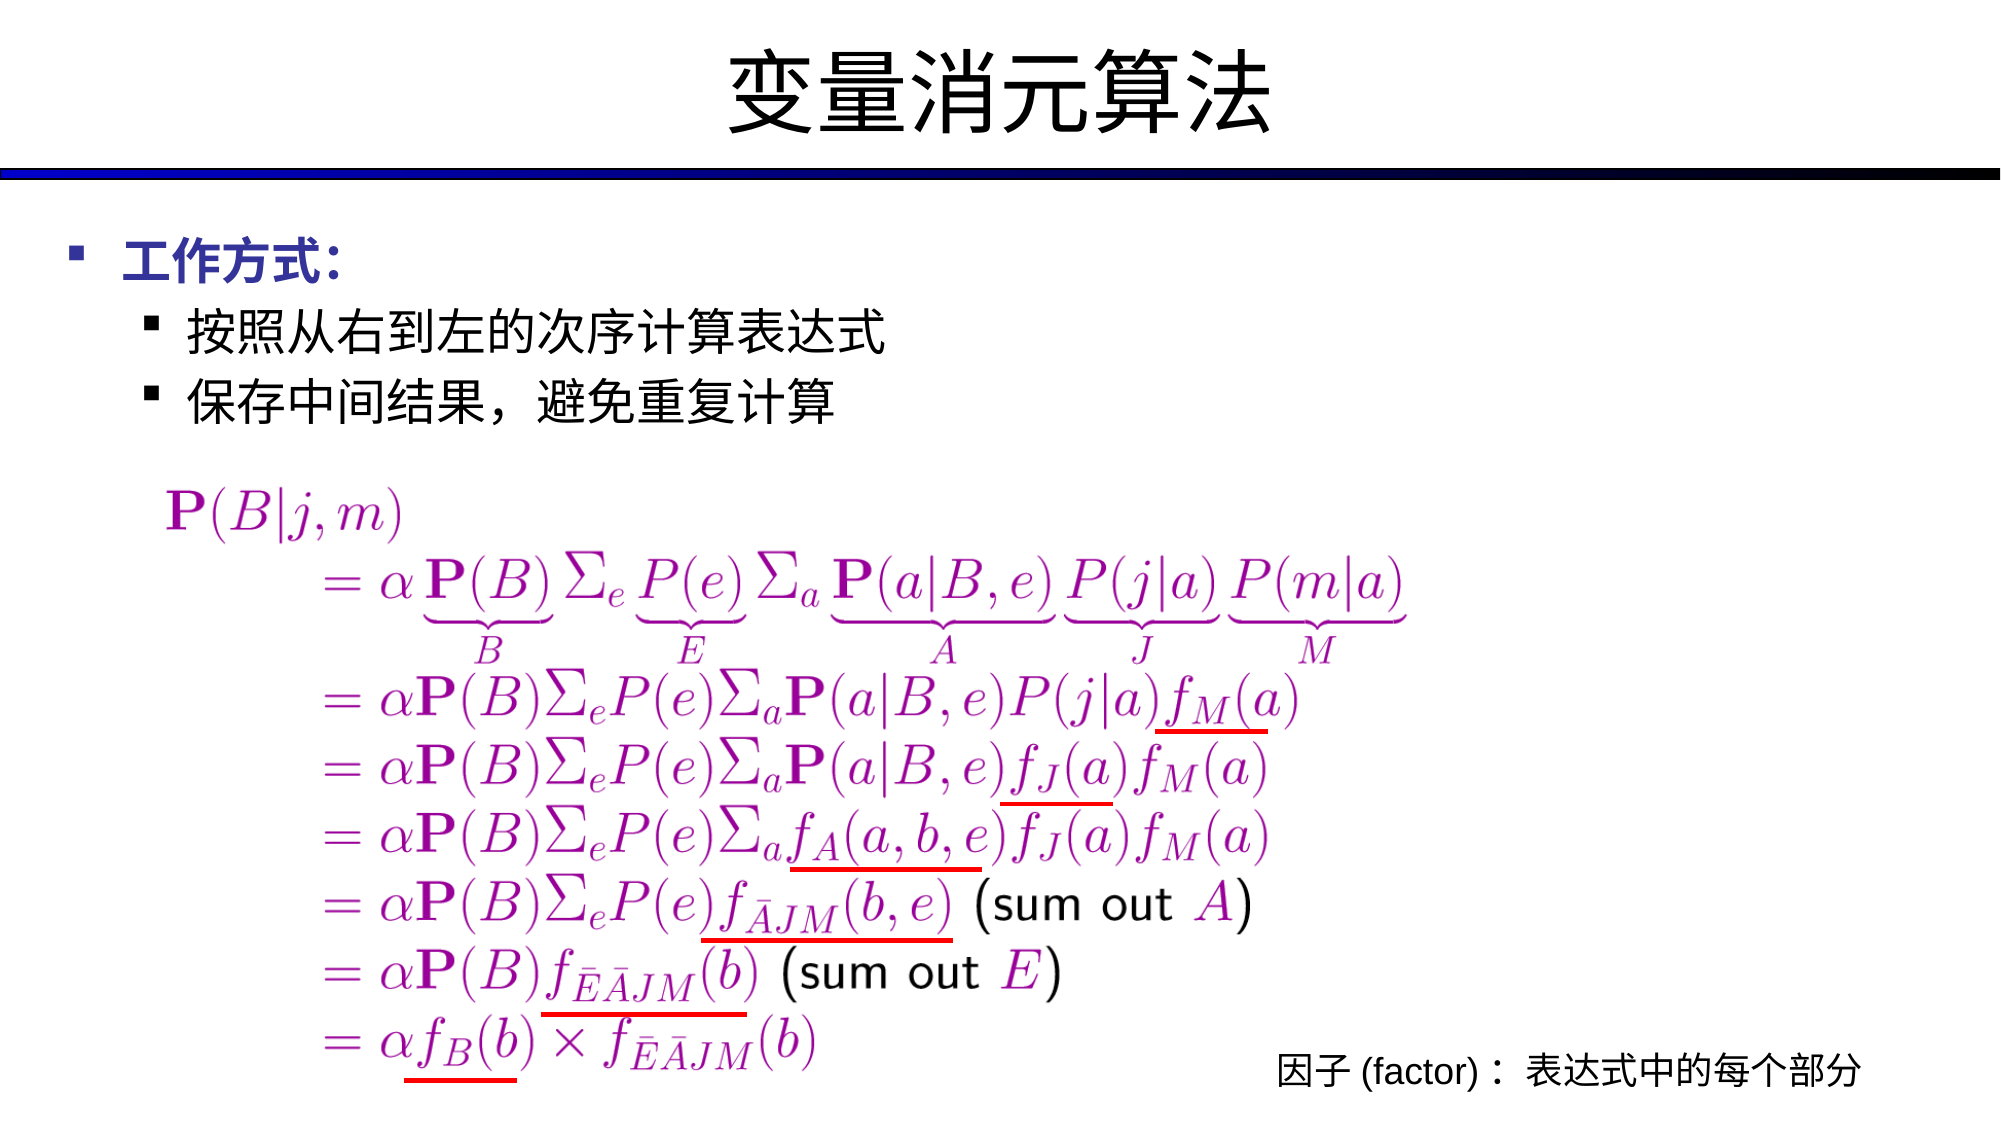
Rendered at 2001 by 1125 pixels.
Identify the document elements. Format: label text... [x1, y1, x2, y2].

picture [147, 458, 1433, 1101]
title 变量消元算法 [0, 0, 2000, 184]
list 工作方式： 按照从右到左的次序计算表达式 保存中间结果，避免重复计算 [49, 199, 1951, 1125]
text_box 因子(factor)：表达式中的每个部分 [1438, 1039, 1879, 1100]
